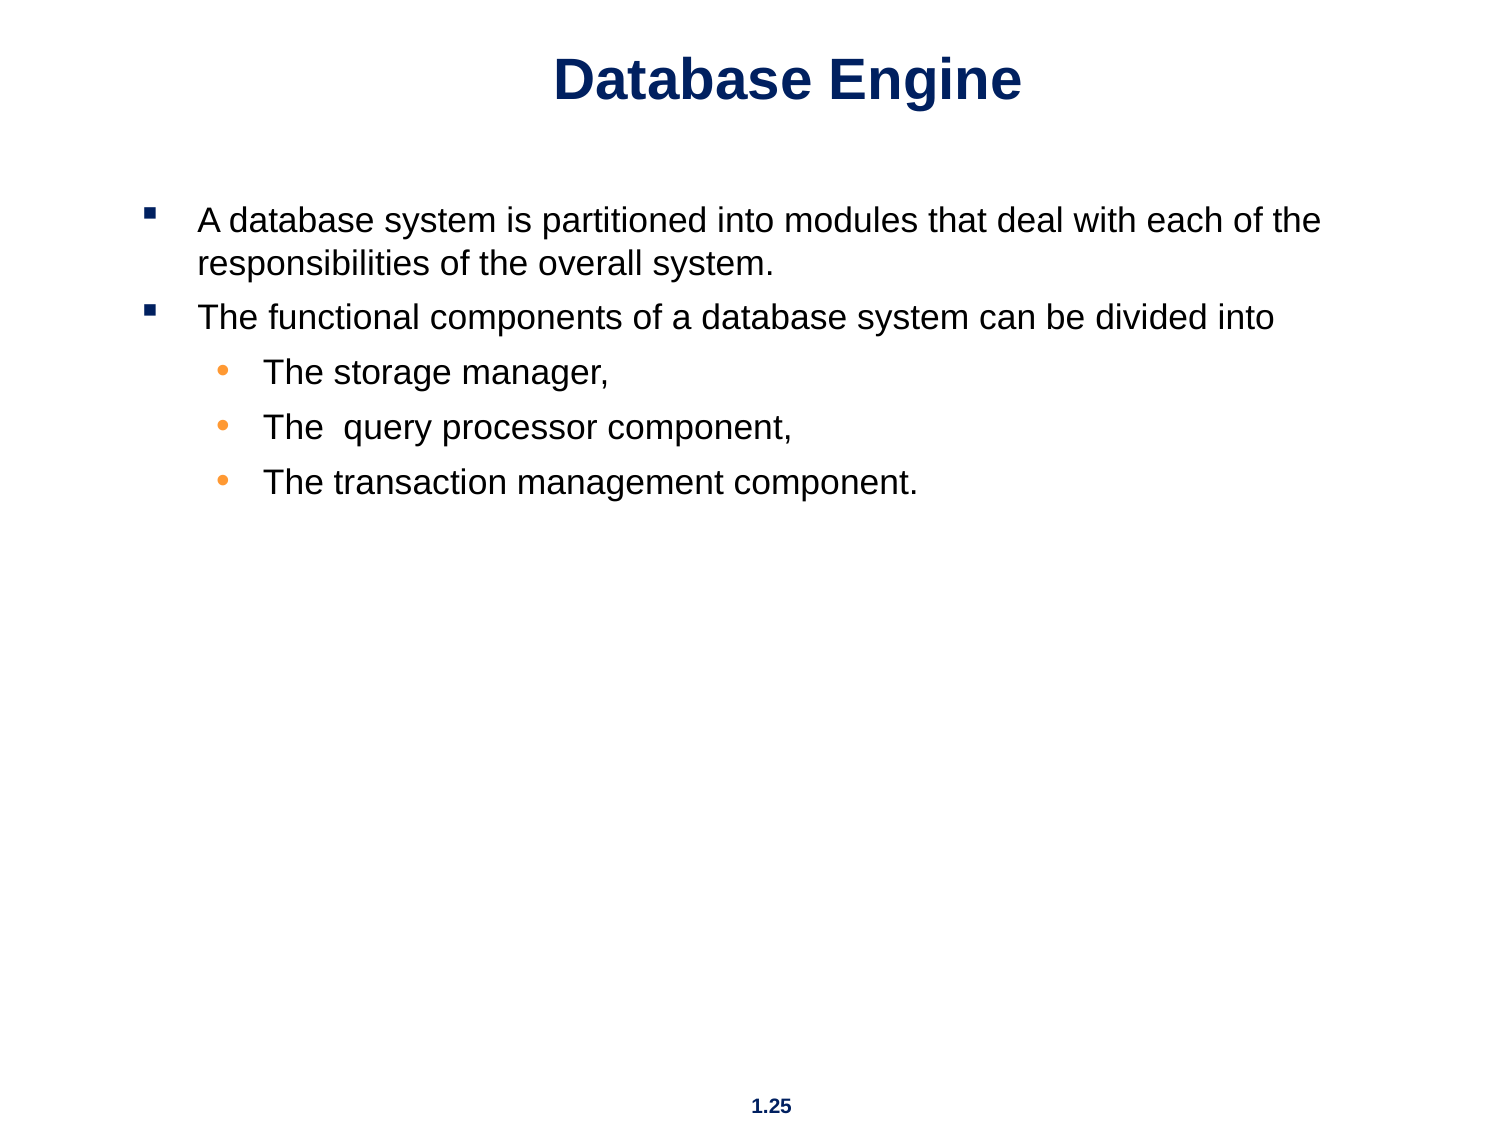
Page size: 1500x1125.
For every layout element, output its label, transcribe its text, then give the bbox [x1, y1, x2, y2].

title Database Engine [125, 18, 1452, 120]
list A database system is partitioned into modules that deal with each of the responsibilities of the overall system. The functional components of a database system can be divided into The storage manager, The query processor component, The transaction management component. [126, 189, 1365, 994]
